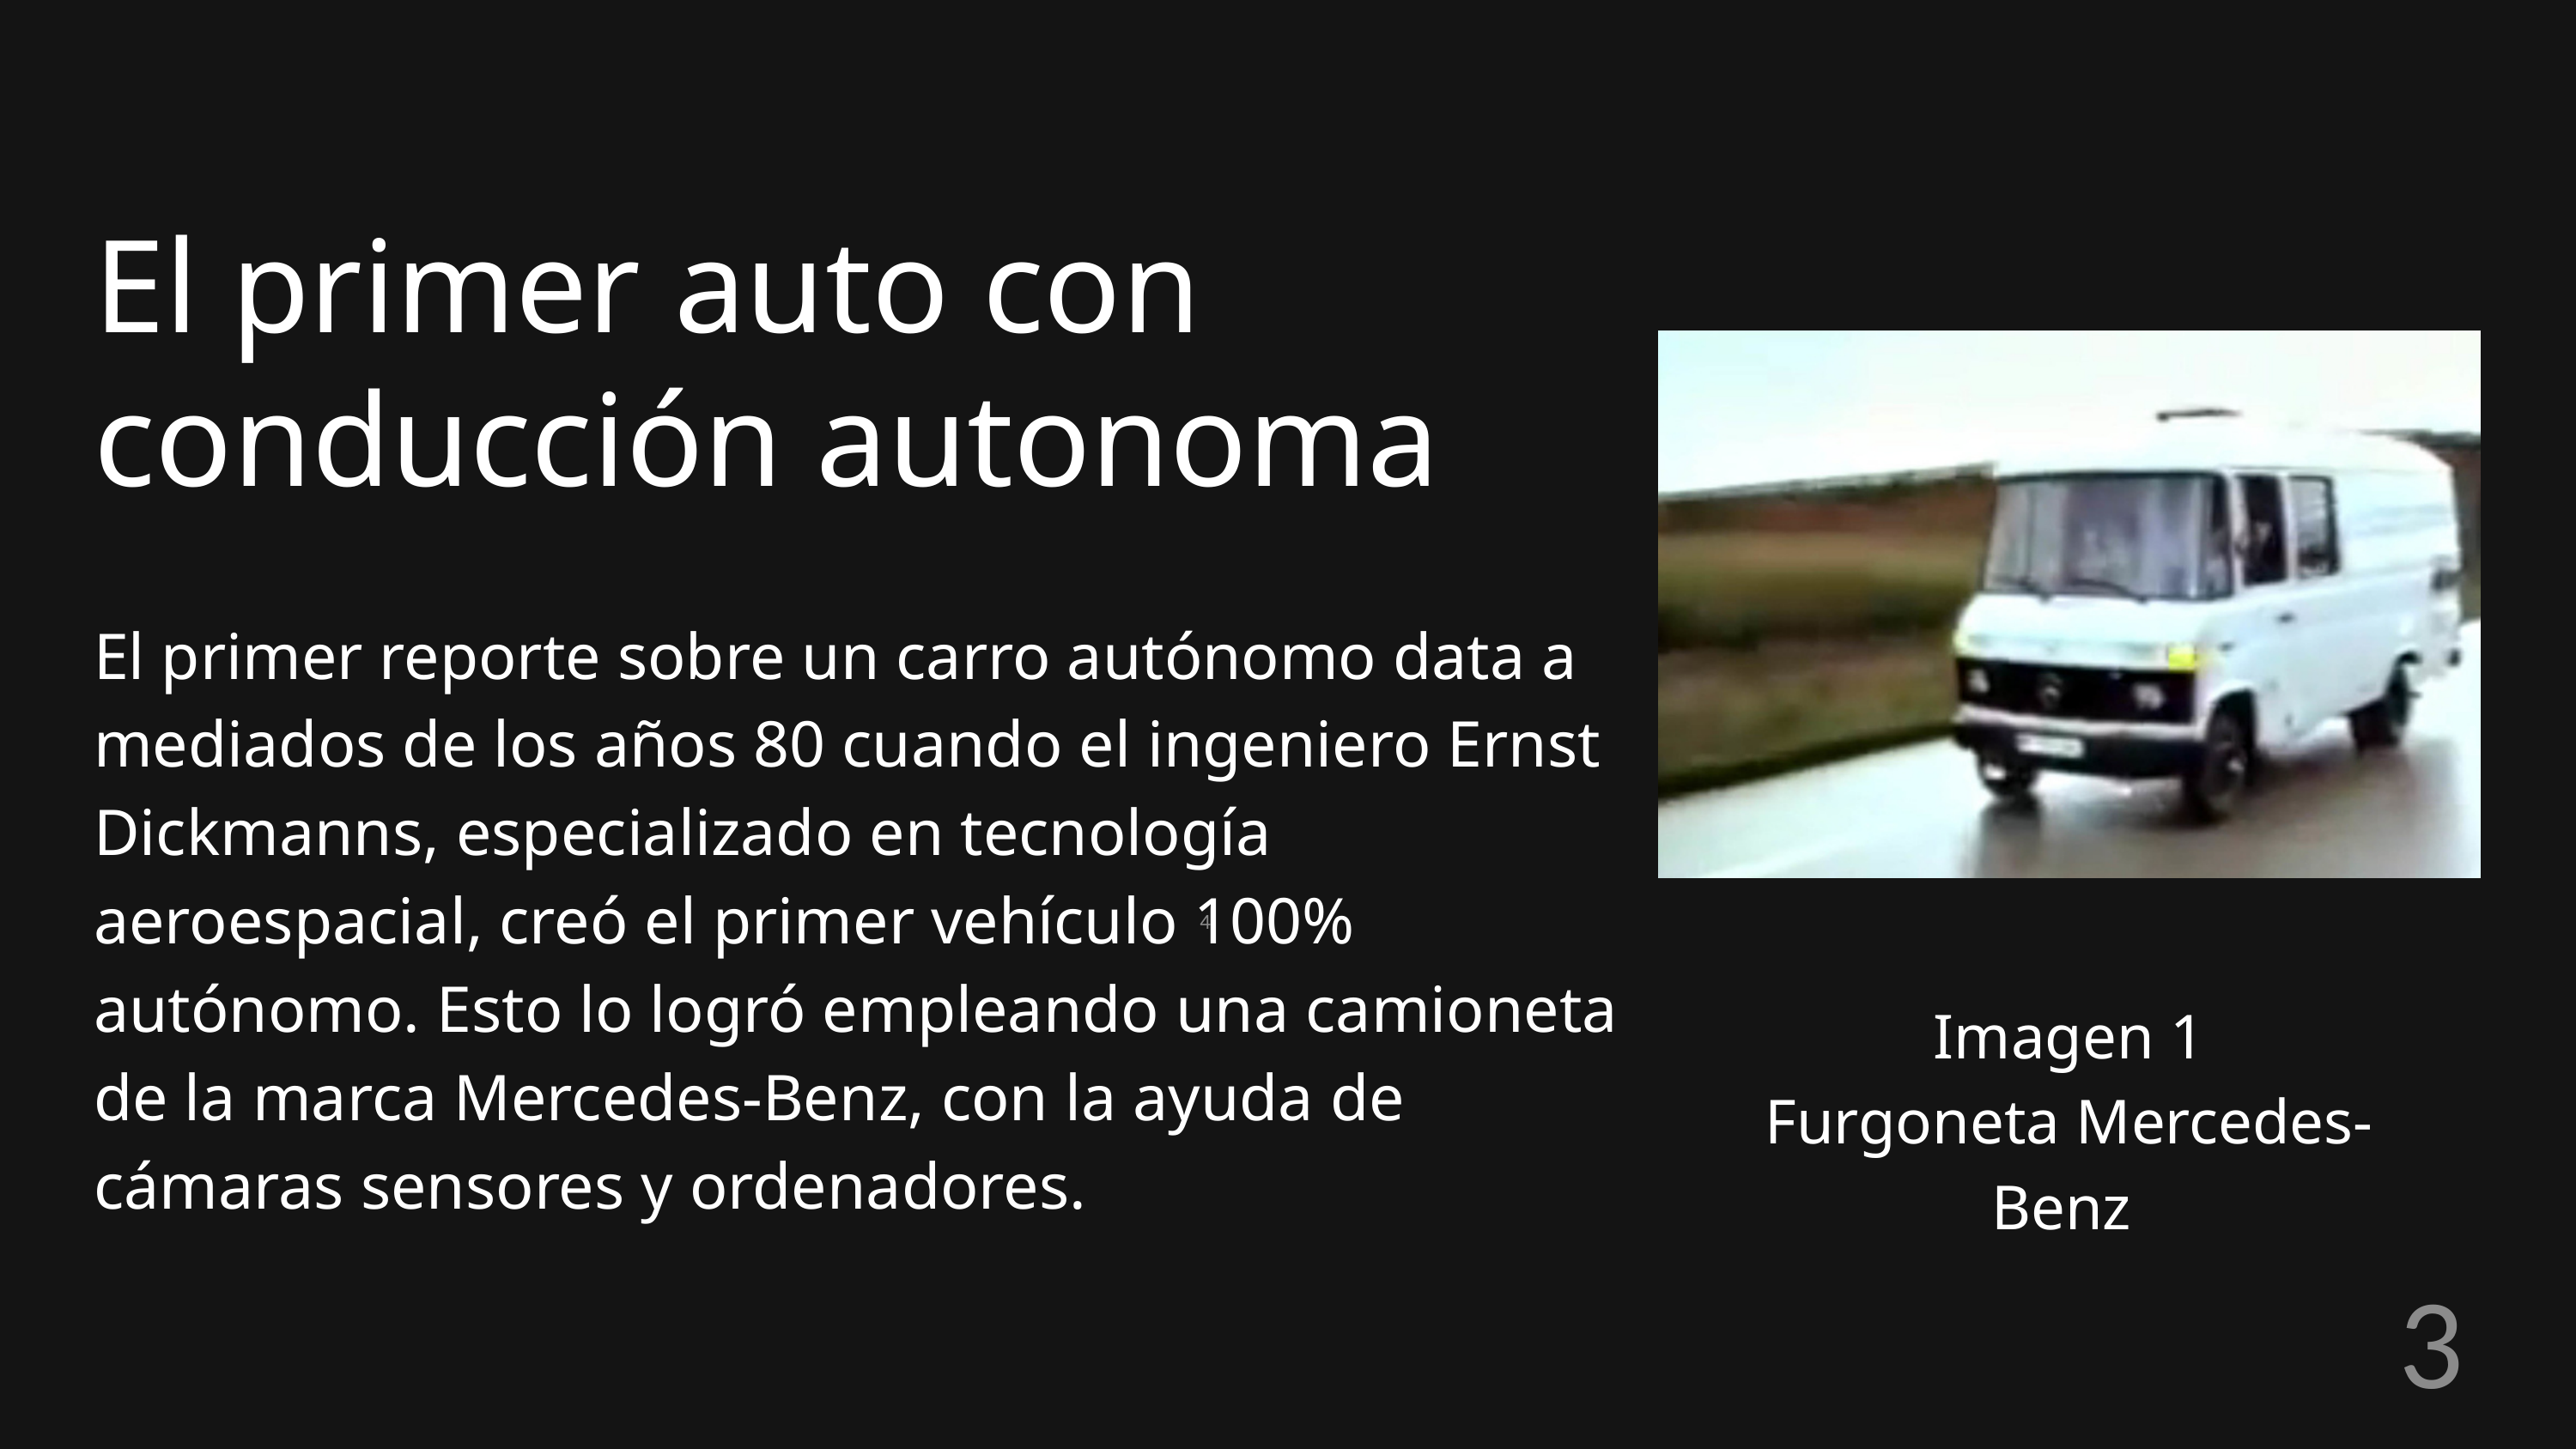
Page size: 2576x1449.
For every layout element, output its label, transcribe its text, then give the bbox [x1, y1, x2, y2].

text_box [93, 197, 1631, 1216]
picture [1658, 330, 2481, 879]
text_box 3 [2176, 1311, 2477, 1363]
text_box Imagen 1 Furgoneta Mercedes-Benz [1707, 985, 2432, 1242]
